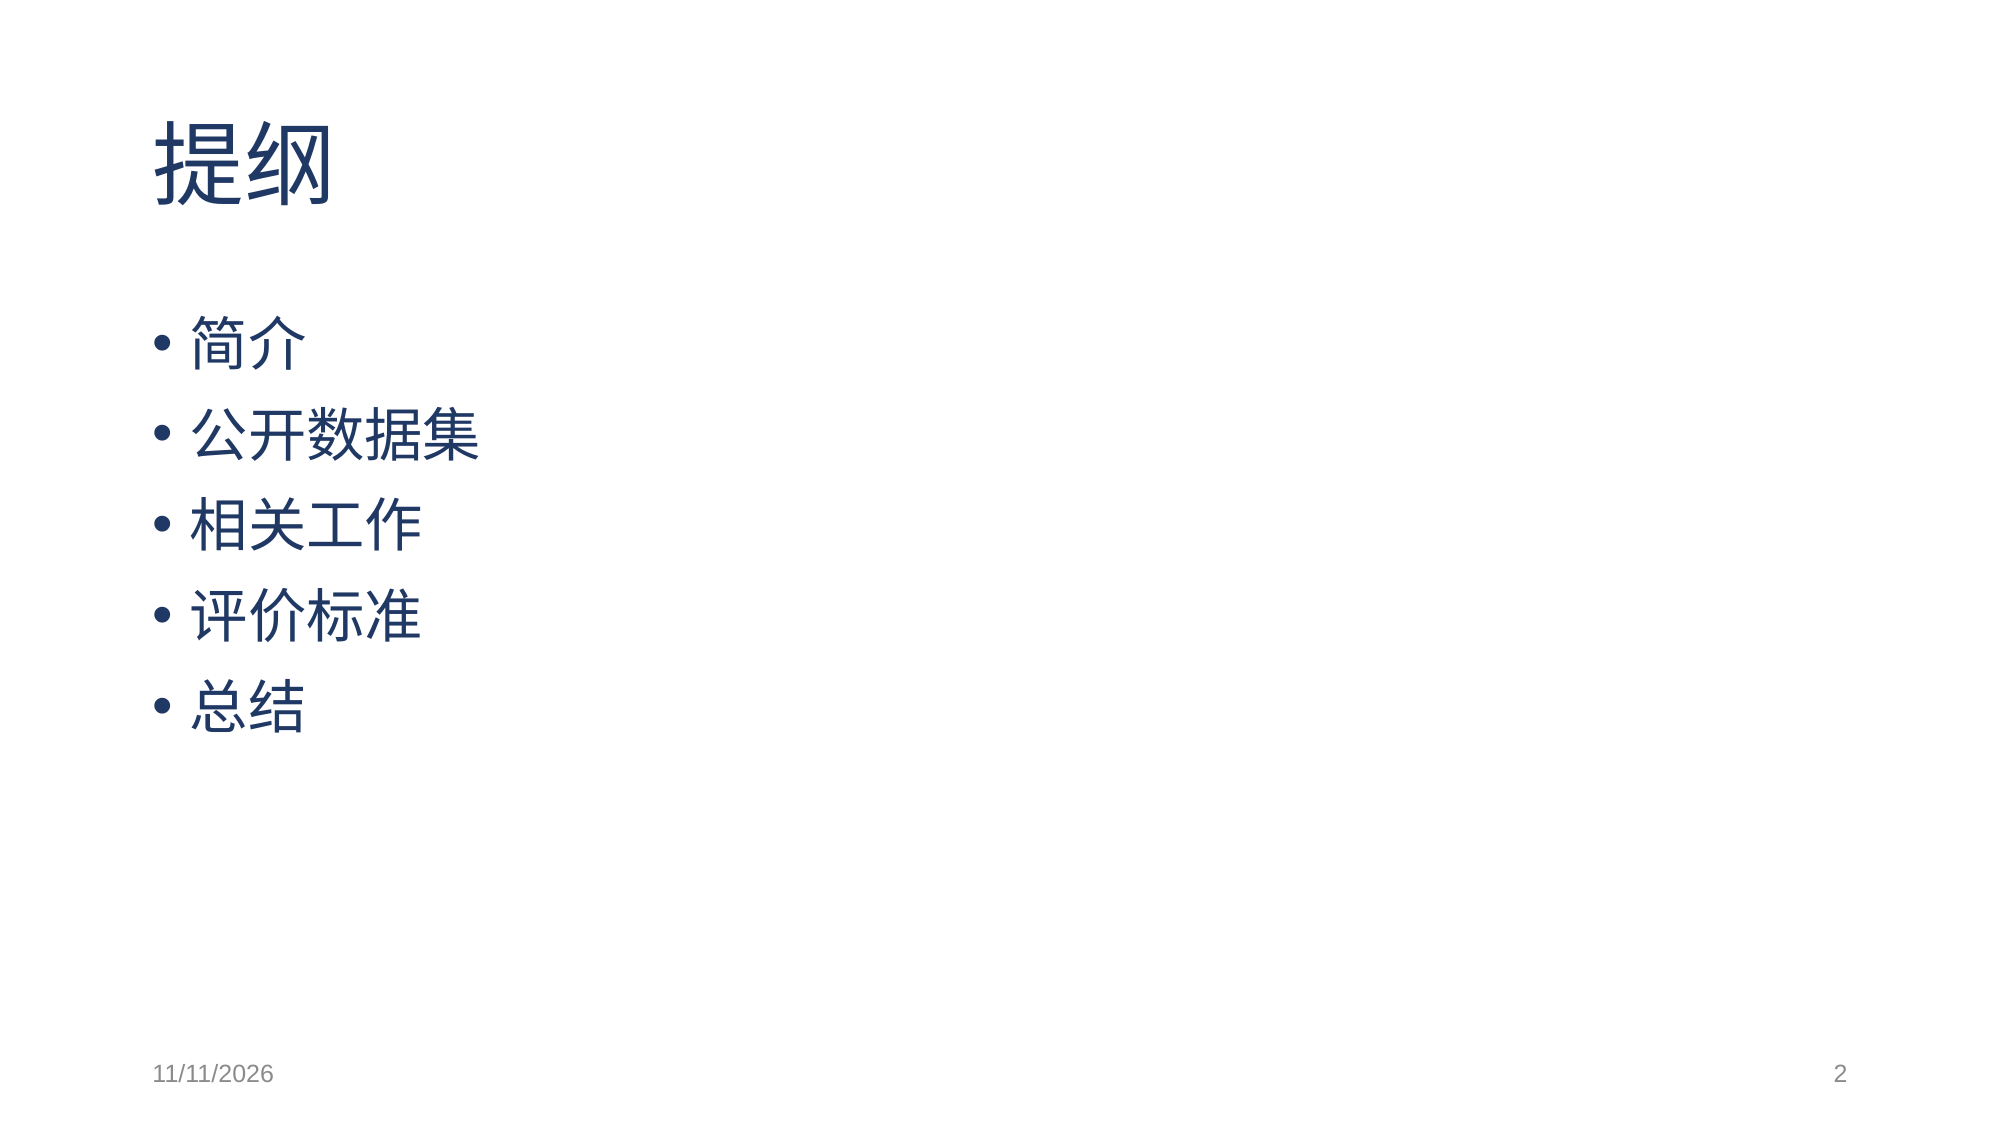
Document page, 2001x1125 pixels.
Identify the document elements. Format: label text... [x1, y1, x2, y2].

list 简介 公开数据集 相关工作 评价标准 总结 [137, 299, 1863, 1014]
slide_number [137, 1042, 588, 1103]
slide_number 2 [1412, 1042, 1863, 1103]
title 提纲 [137, 59, 1863, 278]
